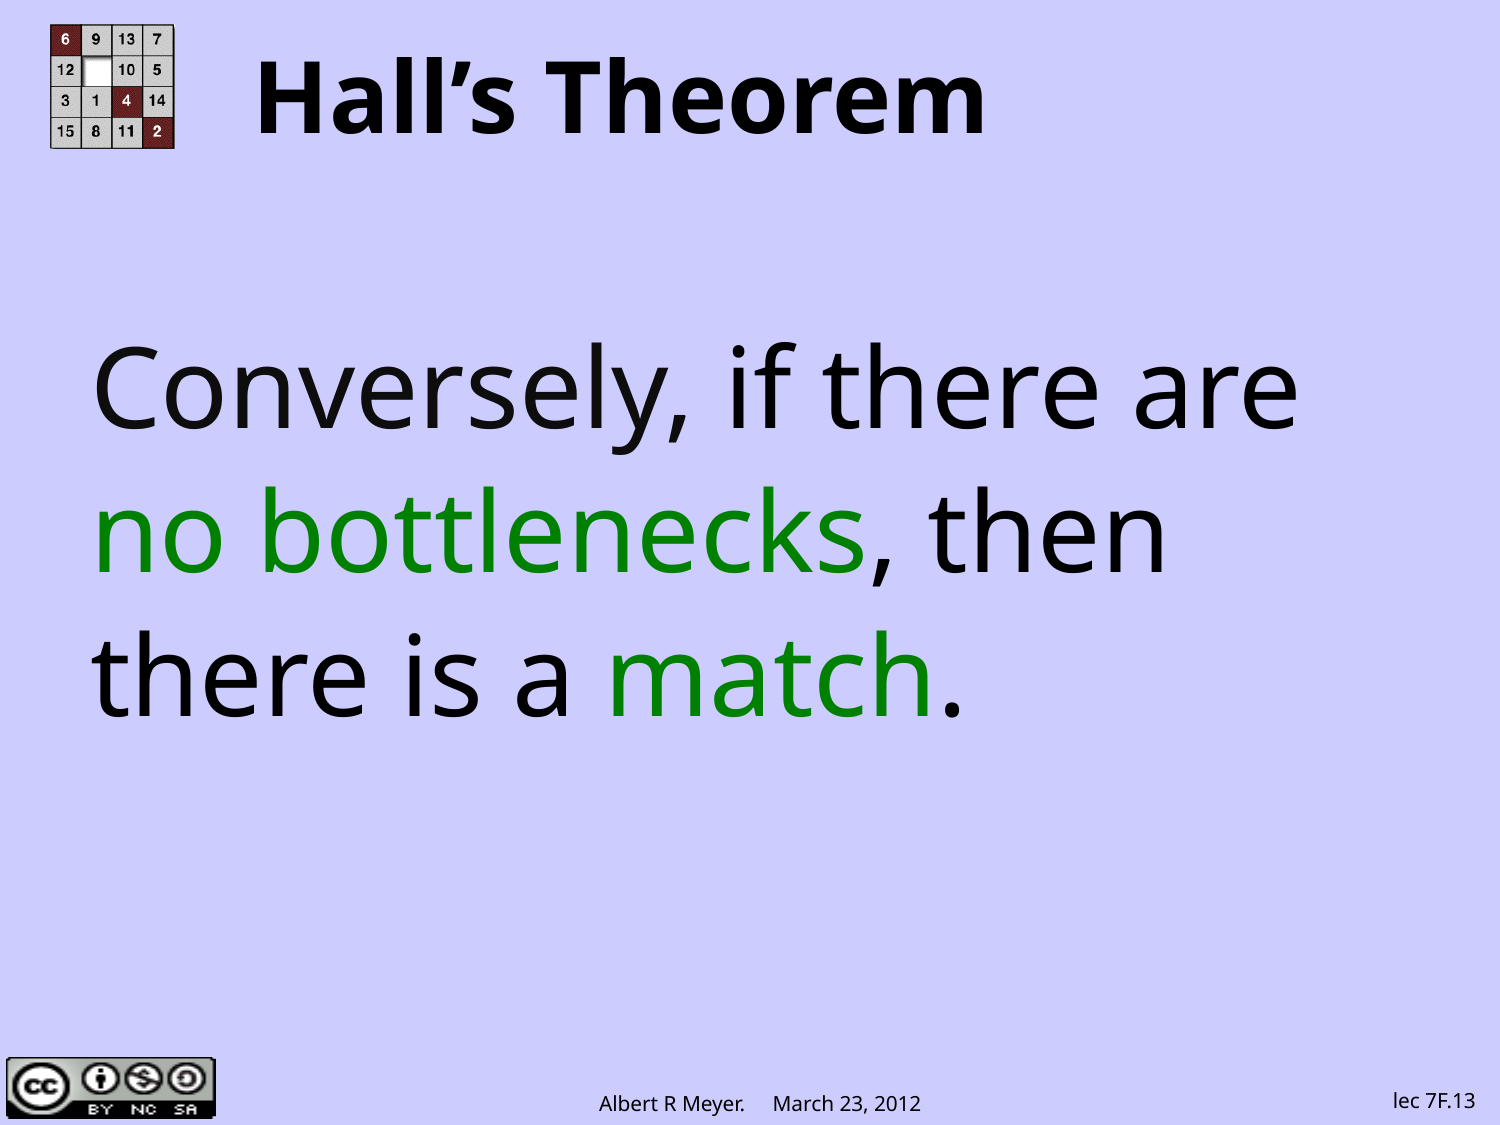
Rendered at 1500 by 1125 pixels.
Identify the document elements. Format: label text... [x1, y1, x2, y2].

picture [6, 1057, 216, 1119]
title Hall’s Theorem [237, 0, 1476, 188]
slide_number lec 7F.13 [1247, 1079, 1491, 1121]
picture [50, 24, 175, 149]
list Conversely, if there are no bottlenecks, then there is a match. [74, 323, 1439, 790]
